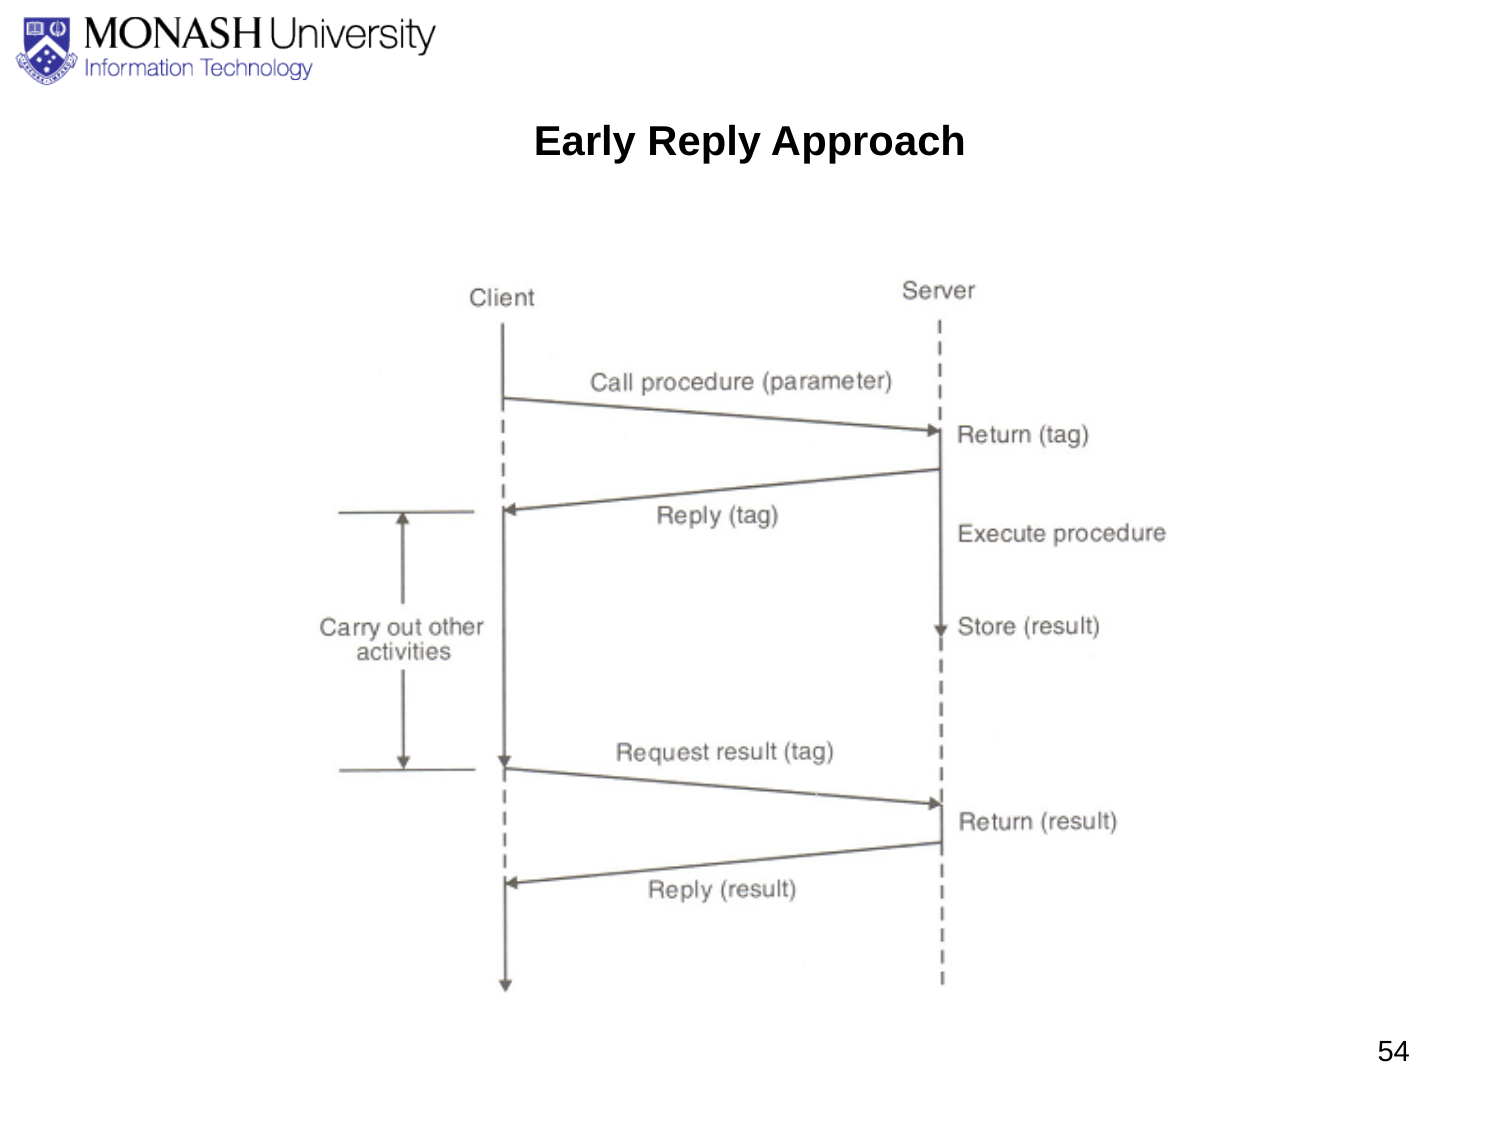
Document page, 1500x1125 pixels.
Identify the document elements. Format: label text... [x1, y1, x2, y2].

title Early Reply Approach [75, 45, 1425, 233]
picture [287, 274, 1174, 1003]
picture [0, 0, 438, 101]
slide_number 54 [1074, 1024, 1426, 1103]
